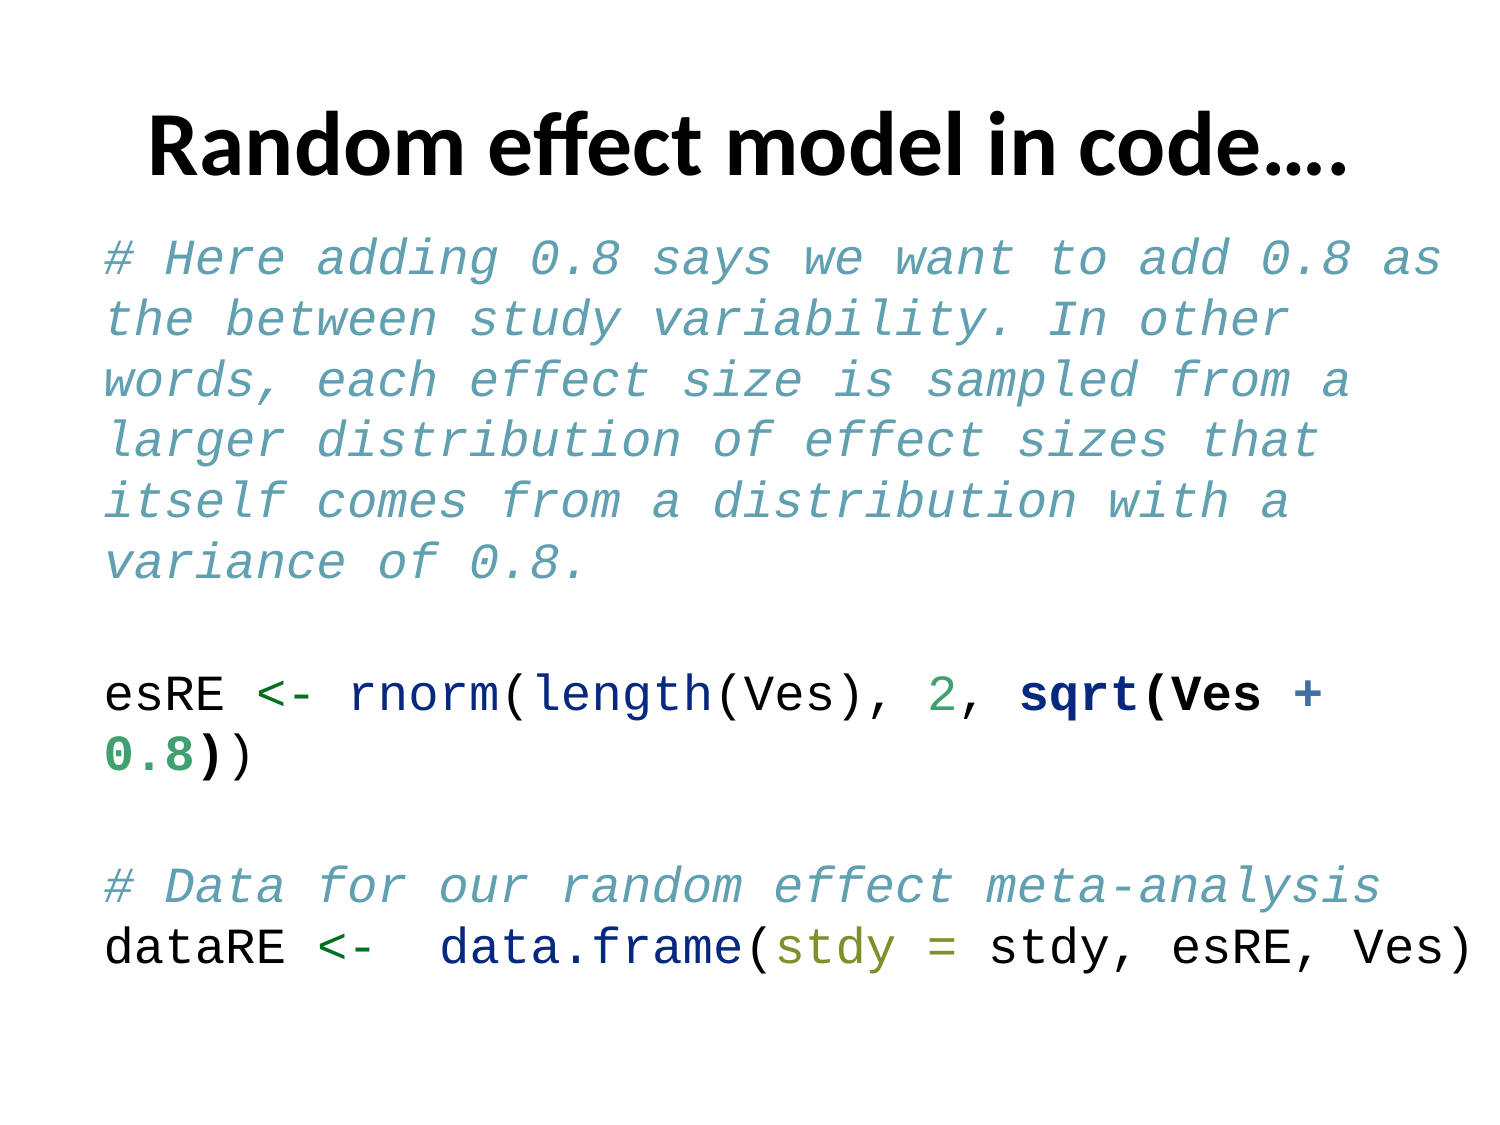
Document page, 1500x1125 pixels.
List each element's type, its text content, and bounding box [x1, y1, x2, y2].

title Random effect model in code…. [75, 45, 1425, 216]
list # Here adding 0.8 says we want to add 0.8 as the between study variability. In other words, each effect size is sampled from a larger distribution of effect sizes that itself comes from a distribution with a variance of 0.8. esRE <- rnorm(length(Ves), 2, sqrt(Ves + 0.8)) # Data for our random effect meta-analysis dataRE <- data.frame(stdy = stdy, esRE, Ves) [15, 216, 1500, 1005]
